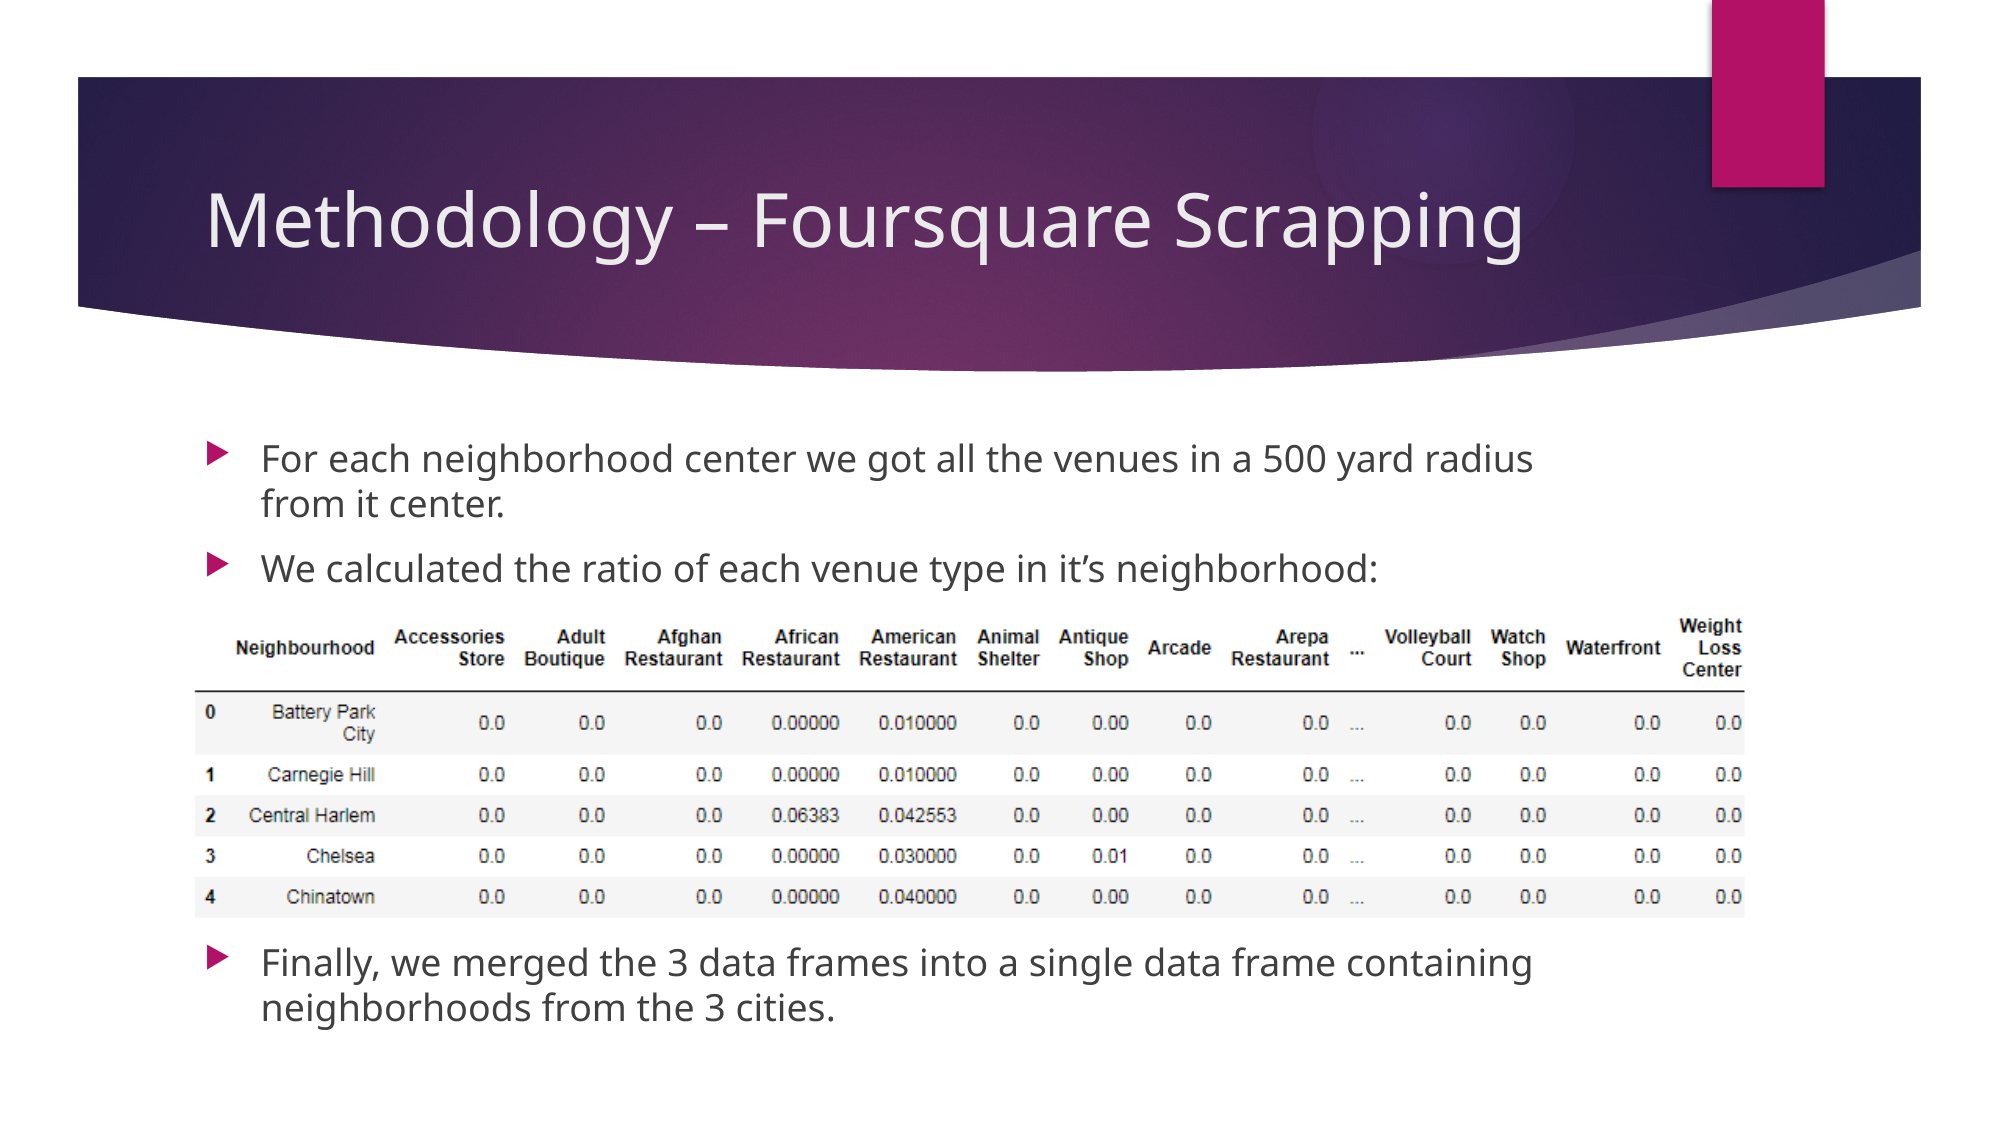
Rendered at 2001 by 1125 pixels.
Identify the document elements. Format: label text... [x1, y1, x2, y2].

list For each neighborhood center we got all the venues in a 500 yard radius from it center. We calculated the ratio of each venue type in it’s neighborhood: [189, 427, 1638, 614]
text_box Finally, we merged the 3 data frames into a single data frame containing neighborhoods from the 3 cities. [189, 942, 1638, 1044]
title Methodology – Foursquare Scrapping [189, 159, 1627, 276]
picture [189, 614, 1751, 933]
